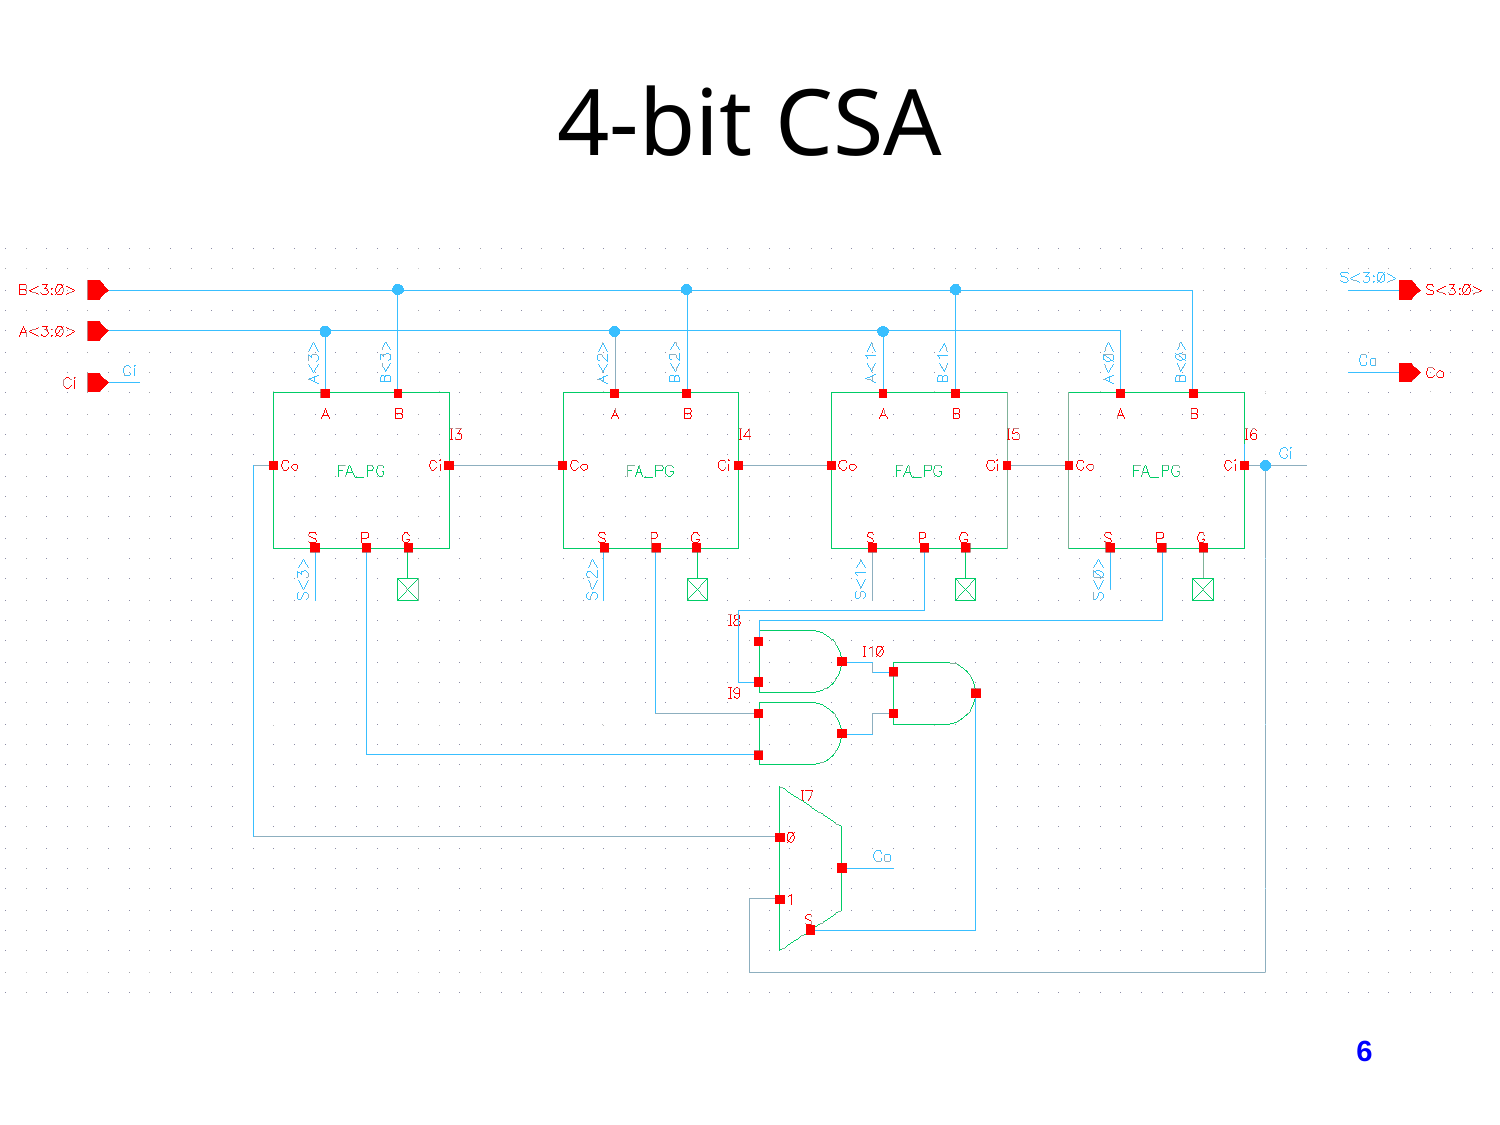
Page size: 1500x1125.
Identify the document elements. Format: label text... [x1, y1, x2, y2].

picture [0, 231, 1500, 1010]
slide_number ‹#› [1074, 1025, 1388, 1100]
title 4-bit CSA [112, 62, 1388, 175]
